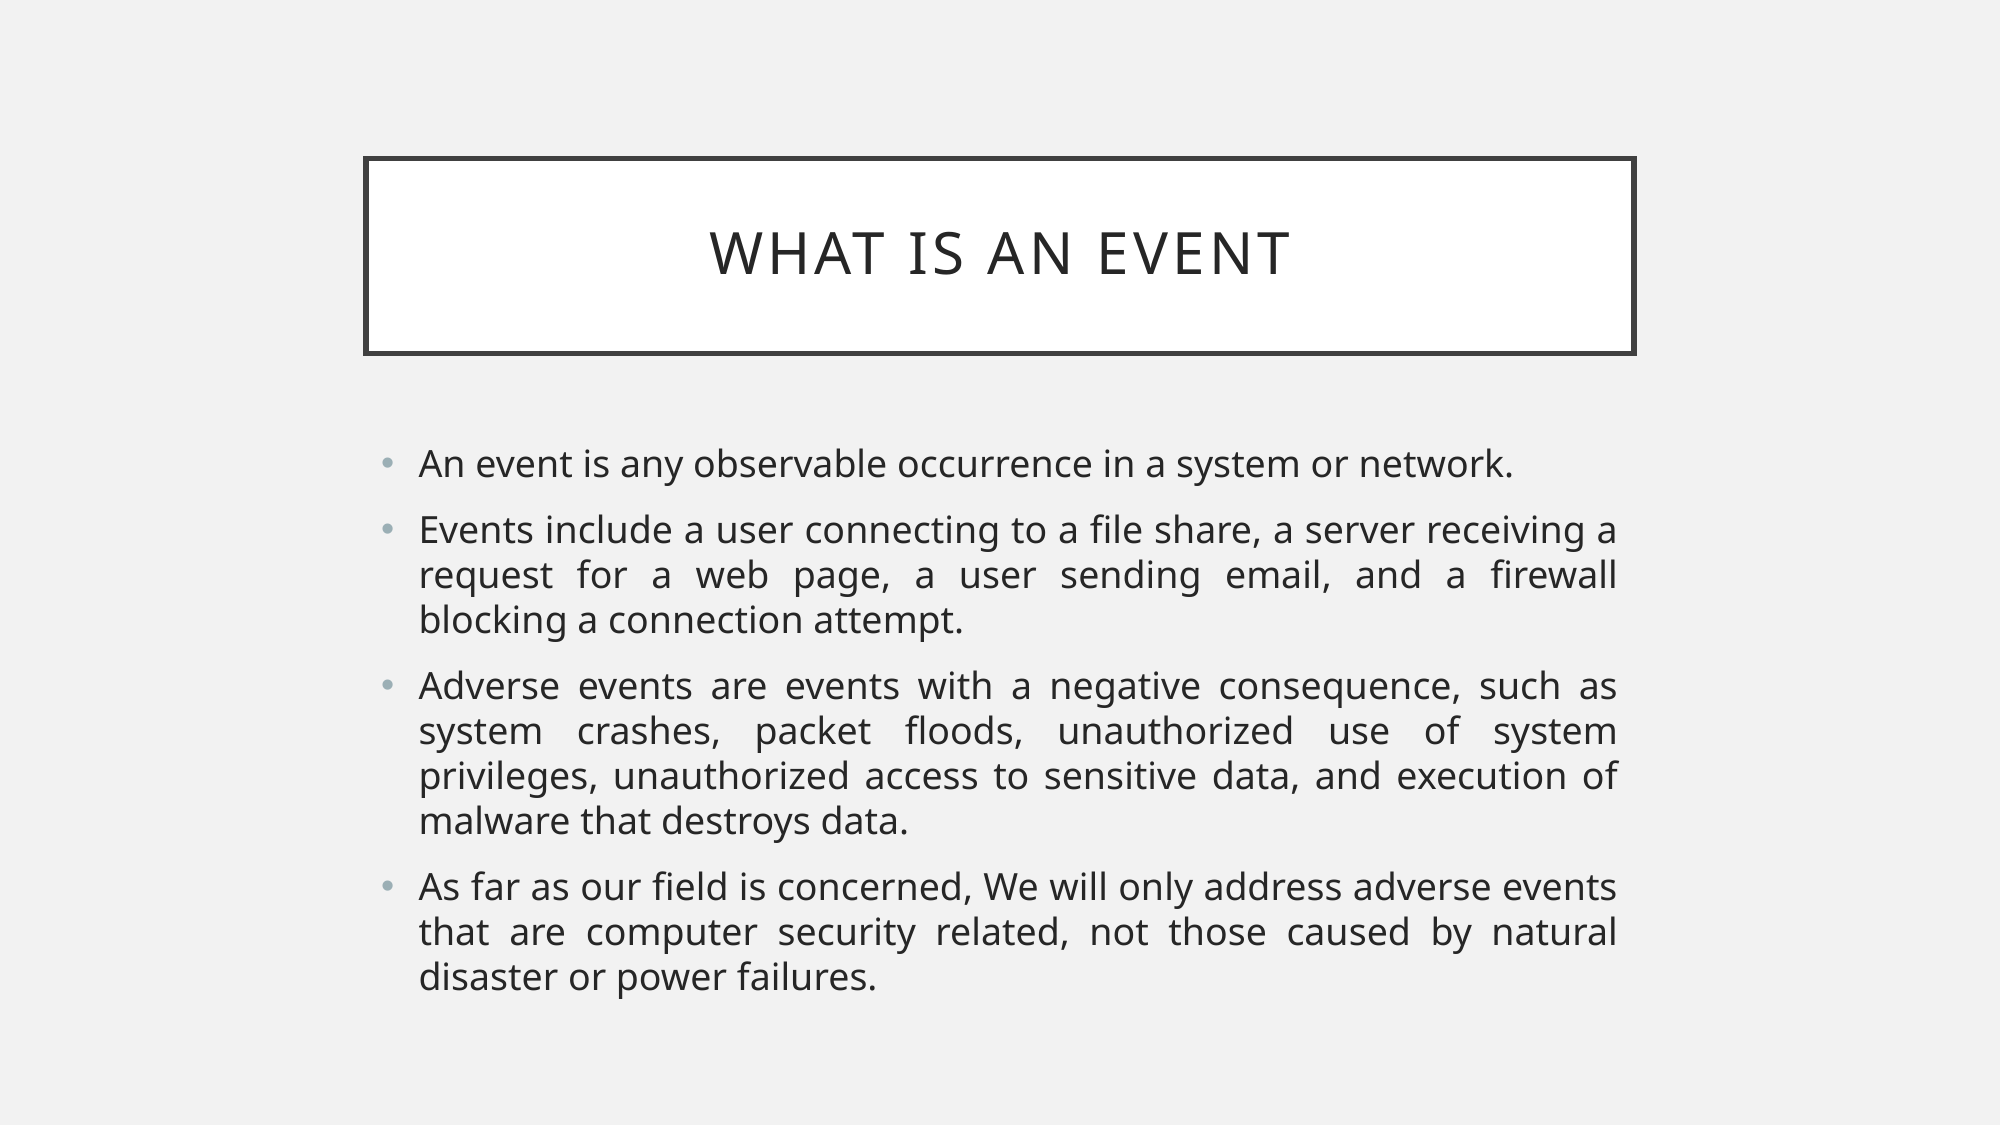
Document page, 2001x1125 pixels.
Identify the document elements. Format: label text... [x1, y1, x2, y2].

title What is an event [363, 156, 1637, 356]
list An event is any observable occurrence in a system or network. Events include a user connecting to a file share, a server receiving a request for a web page, a user sending email, and a firewall blocking a connection attempt. Adverse events are events with a negative consequence, such as system crashes, packet floods, unauthorized use of system privileges, unauthorized access to sensitive data, and execution of malware that destroys data. As far as our field is concerned, We will only address adverse events that are computer security related, not those caused by natural disaster or power failures. [366, 432, 1634, 942]
